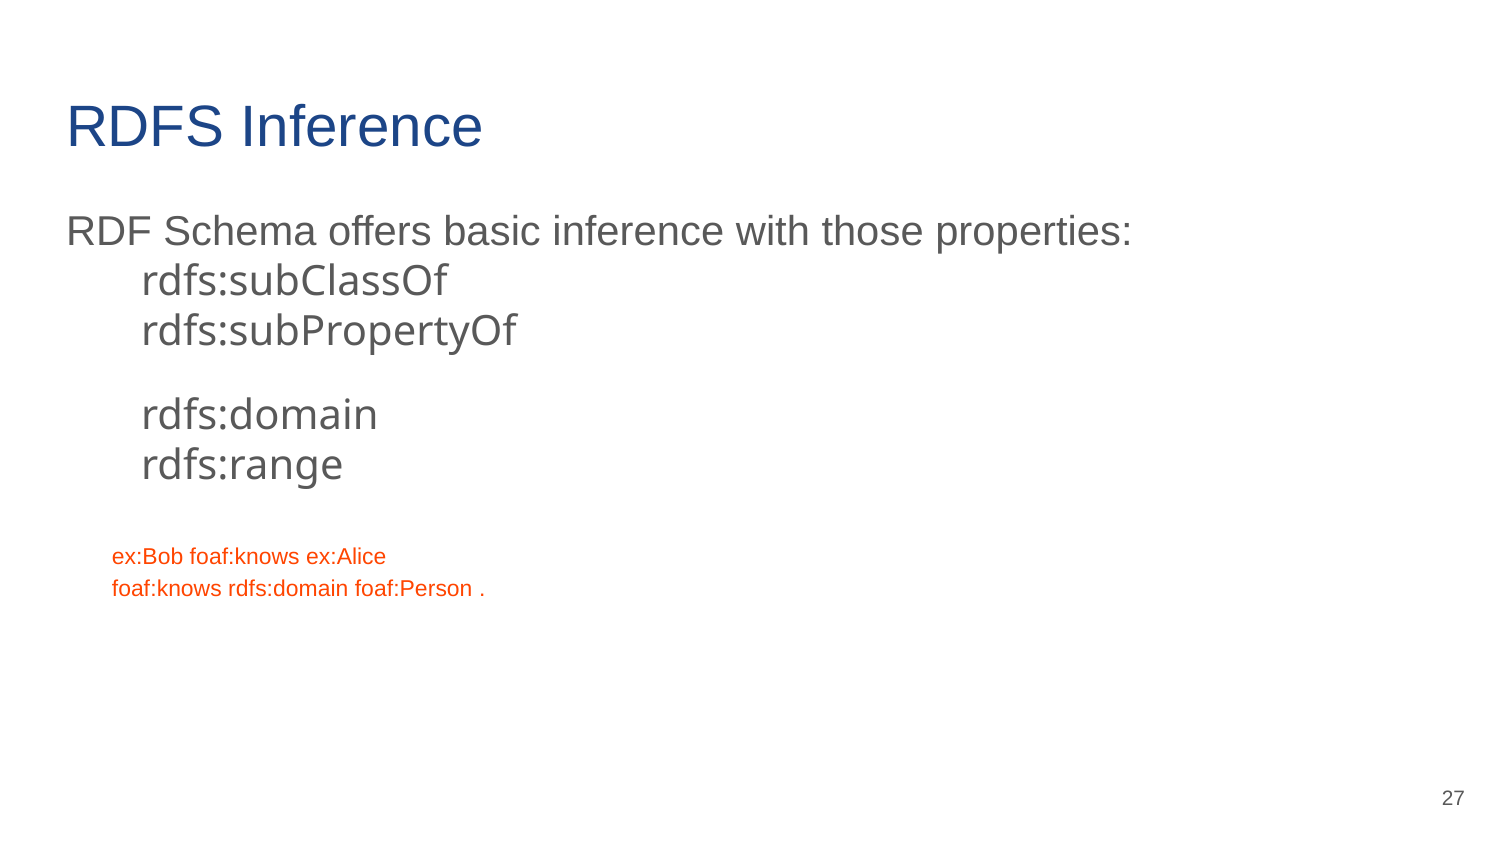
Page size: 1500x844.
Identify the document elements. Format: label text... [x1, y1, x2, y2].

list RDF Schema offers basic inference with those properties: rdfs:subClassOf rdfs:subPropertyOf rdfs:domain rdfs:range ex:Bob foaf:knows ex:Alice foaf:knows rdfs:domain foaf:Person . [51, 189, 1449, 750]
title RDFS Inference [51, 72, 1449, 167]
slide_number ‹#› [1389, 764, 1480, 830]
